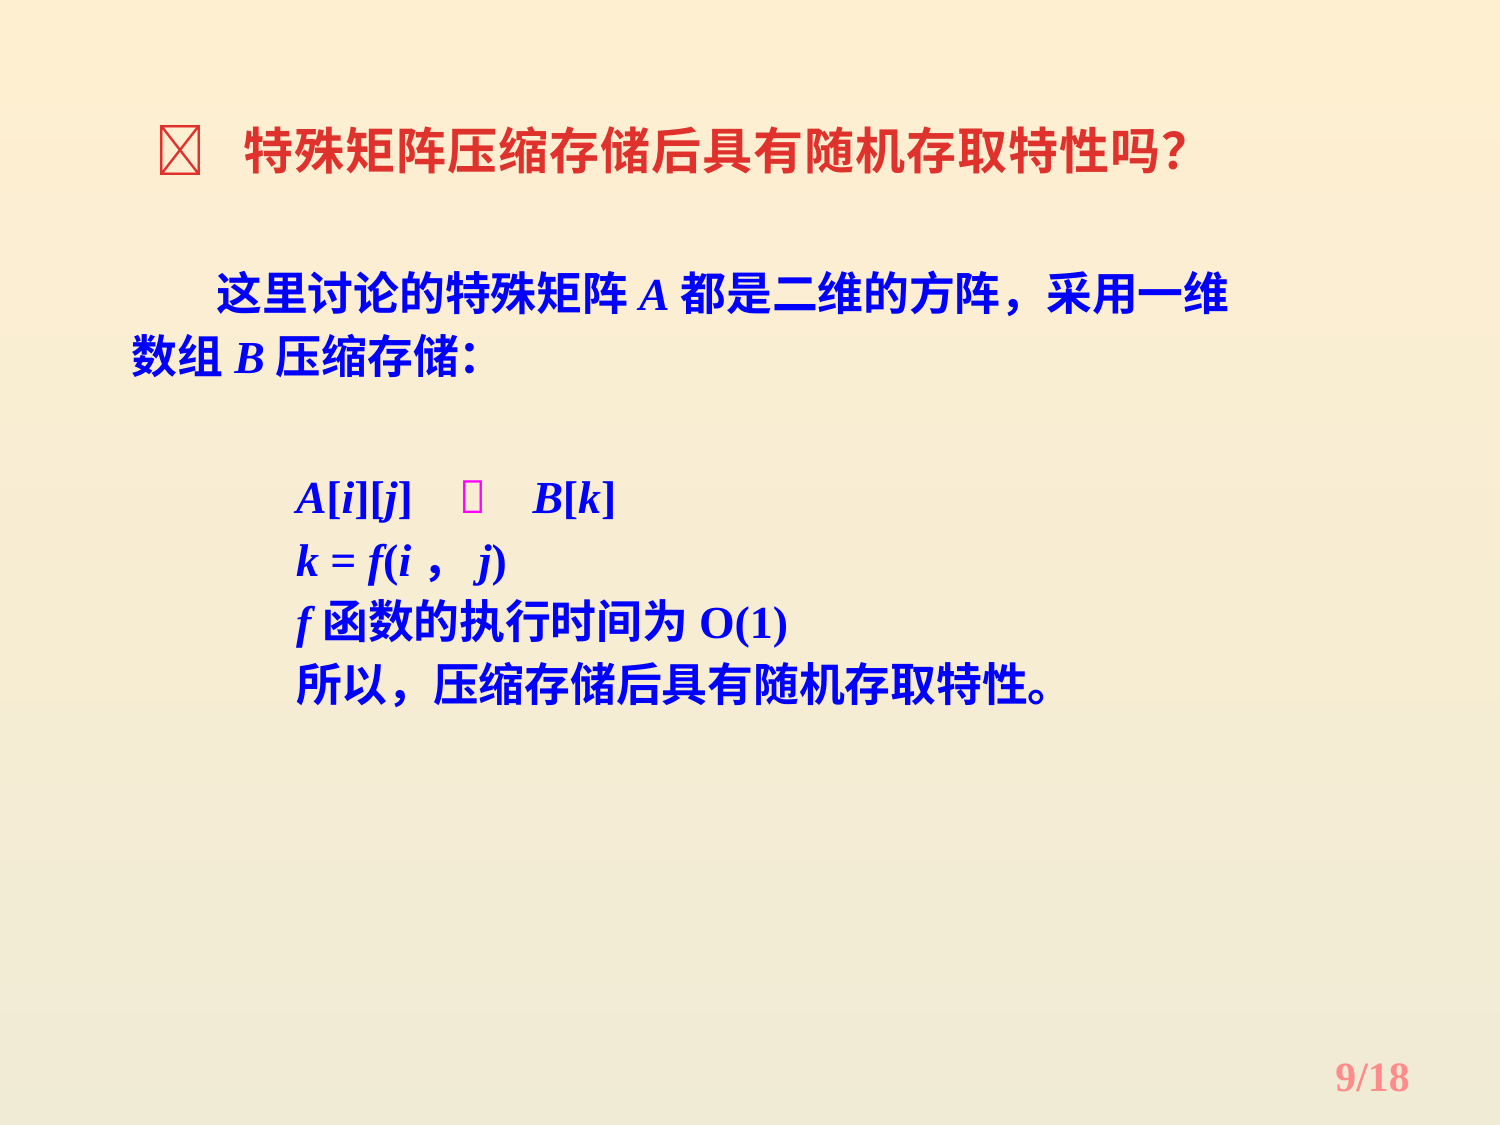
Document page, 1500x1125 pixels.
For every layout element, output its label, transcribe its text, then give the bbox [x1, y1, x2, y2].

text_box 这里讨论的特殊矩阵A都是二维的方阵，采用一维数组B压缩存储： [117, 249, 1278, 390]
slide_number 9/18 [1074, 1042, 1425, 1103]
text_box  特殊矩阵压缩存储后具有随机存取特性吗？ [140, 109, 1243, 187]
text_box A[i][j]  B[k] k = f(i，j) f函数的执行时间为O(1) 所以，压缩存储后具有随机存取特性。 [281, 453, 1219, 718]
